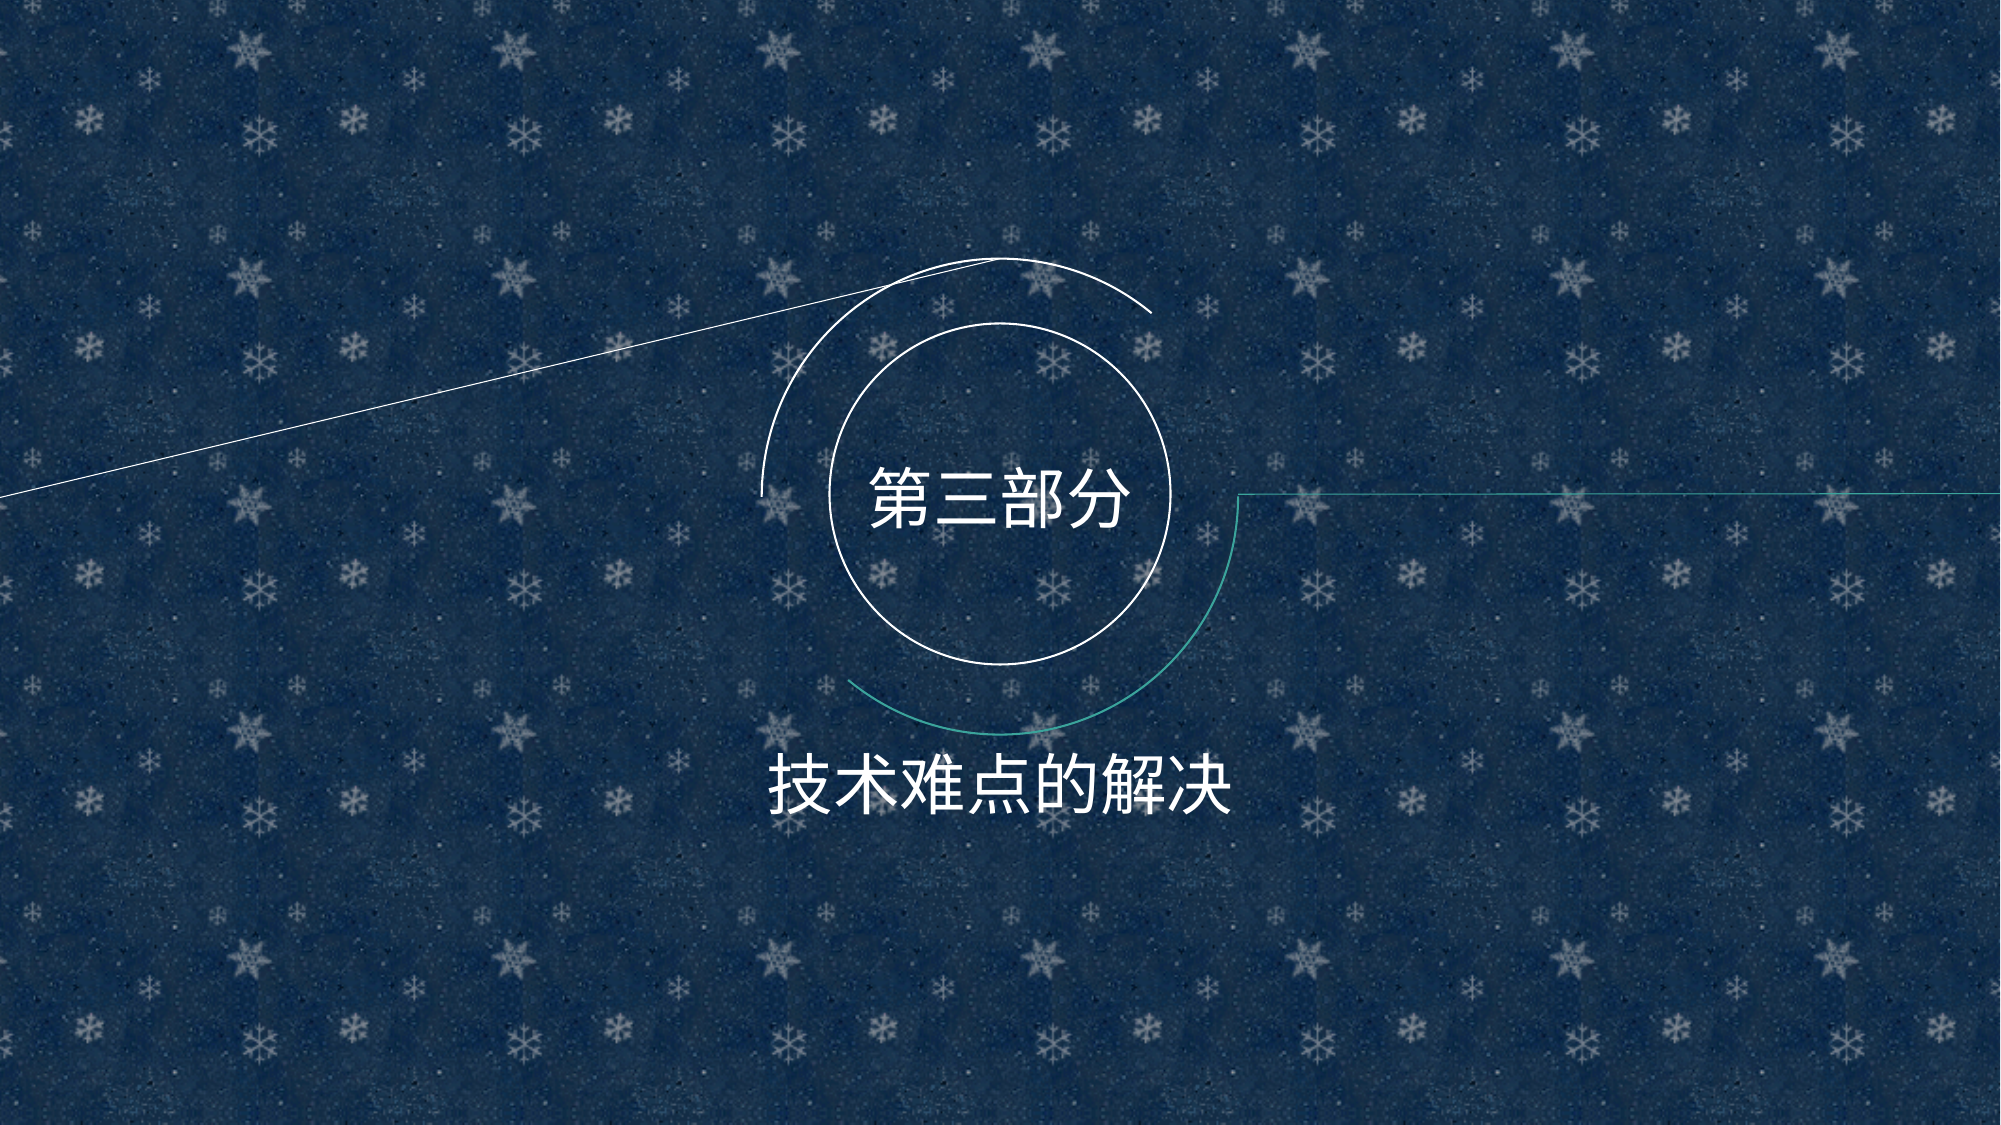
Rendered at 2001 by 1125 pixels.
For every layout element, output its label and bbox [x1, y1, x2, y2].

text_box [0, 0, 2000, 1125]
